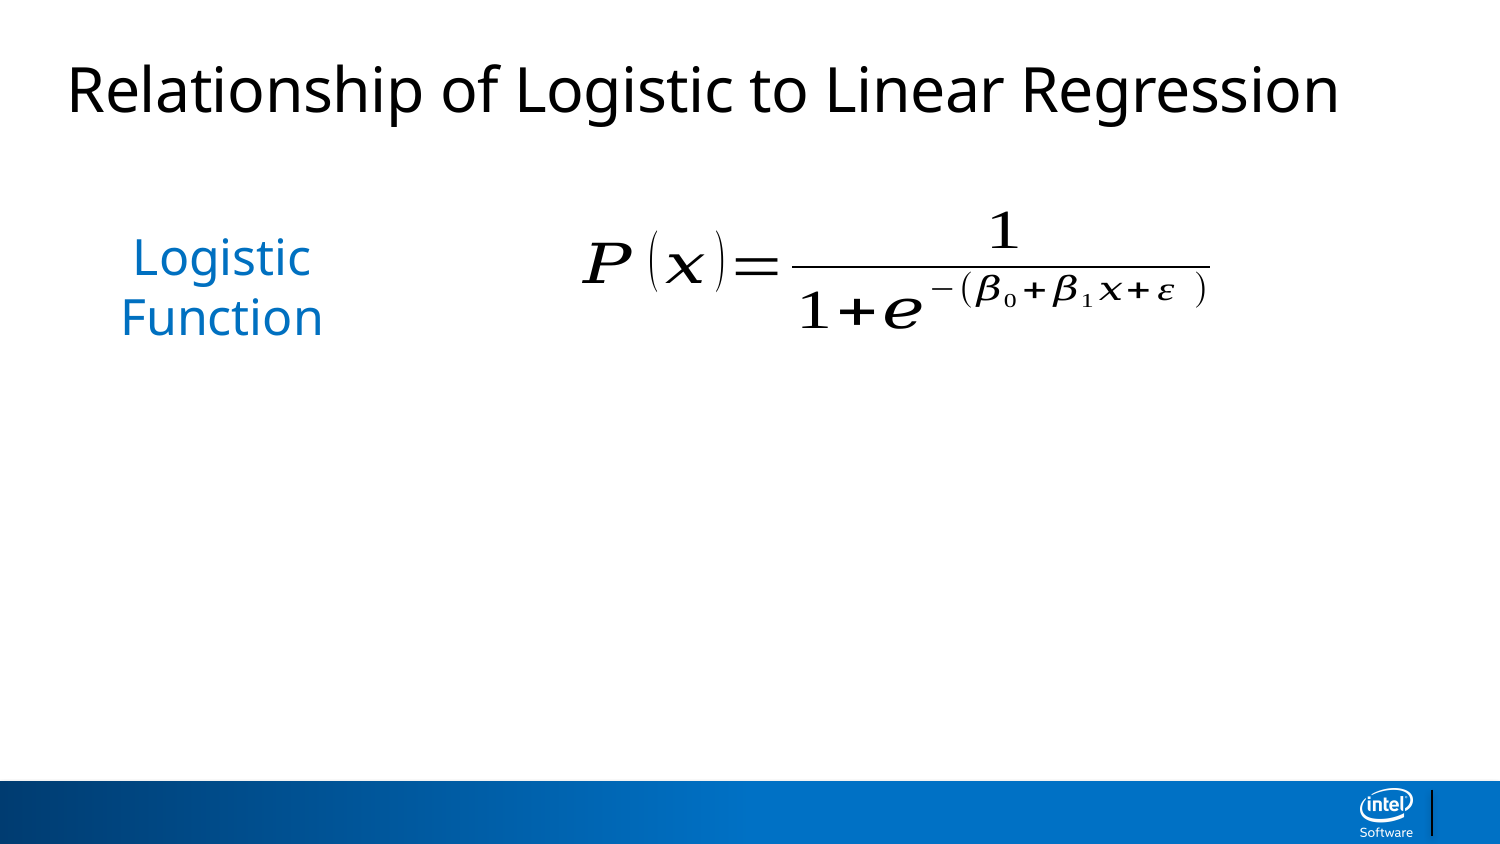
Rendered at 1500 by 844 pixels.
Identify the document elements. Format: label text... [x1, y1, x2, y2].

picture [1360, 788, 1413, 837]
text_box Relationship of Logistic to Linear Regression [65, 50, 1450, 126]
text_box Logistic Function [100, 225, 343, 346]
